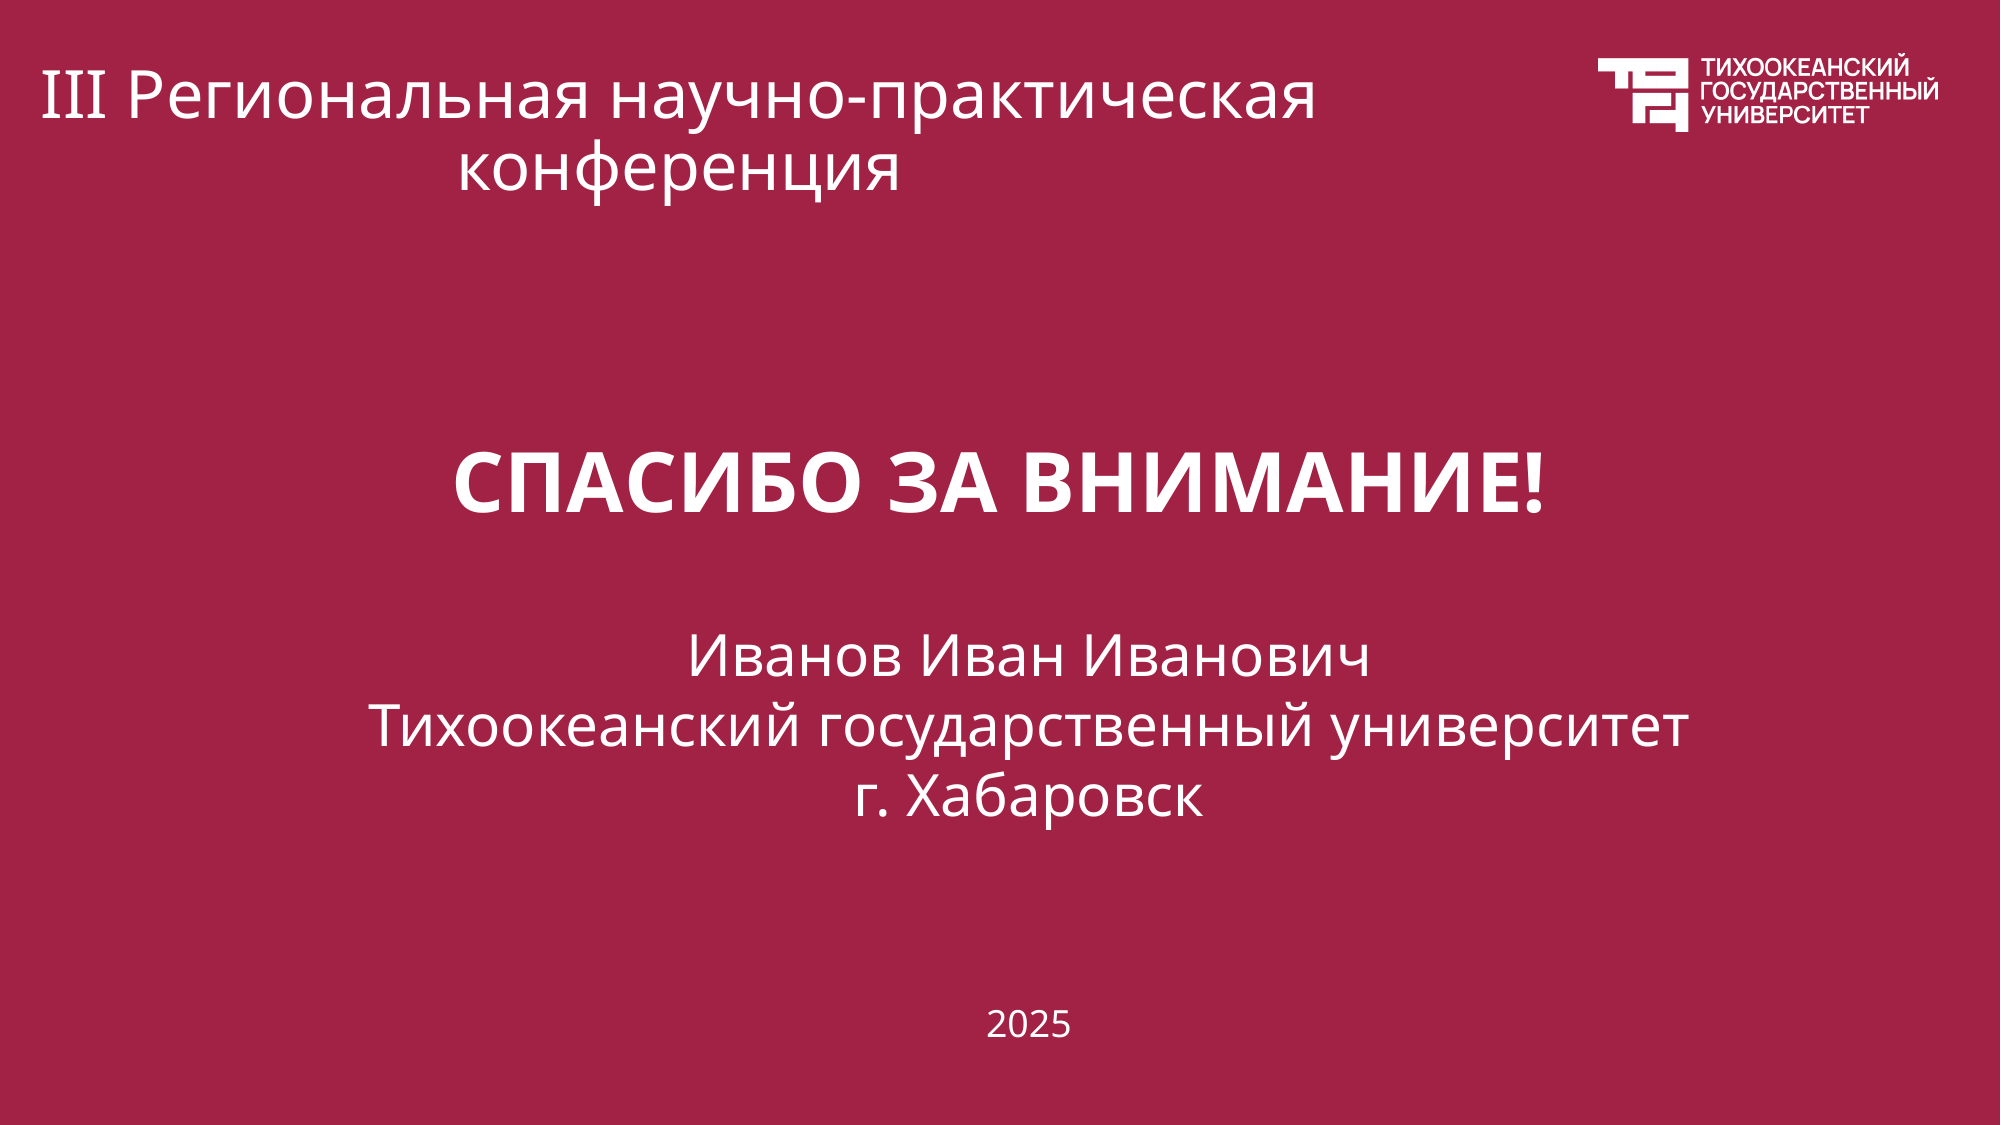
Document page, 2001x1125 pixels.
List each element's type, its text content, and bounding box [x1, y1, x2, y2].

text_box 2025 [870, 992, 1188, 1053]
text_box Иванов Иван Иванович Тихоокеанский государственный университет г. Хабаровск [240, 610, 1818, 836]
title III Региональная научно-практическая конференция [22, 76, 1338, 271]
text_box СПАСИБО ЗА ВНИМАНИЕ! [130, 422, 1868, 627]
picture [1590, 49, 1946, 136]
